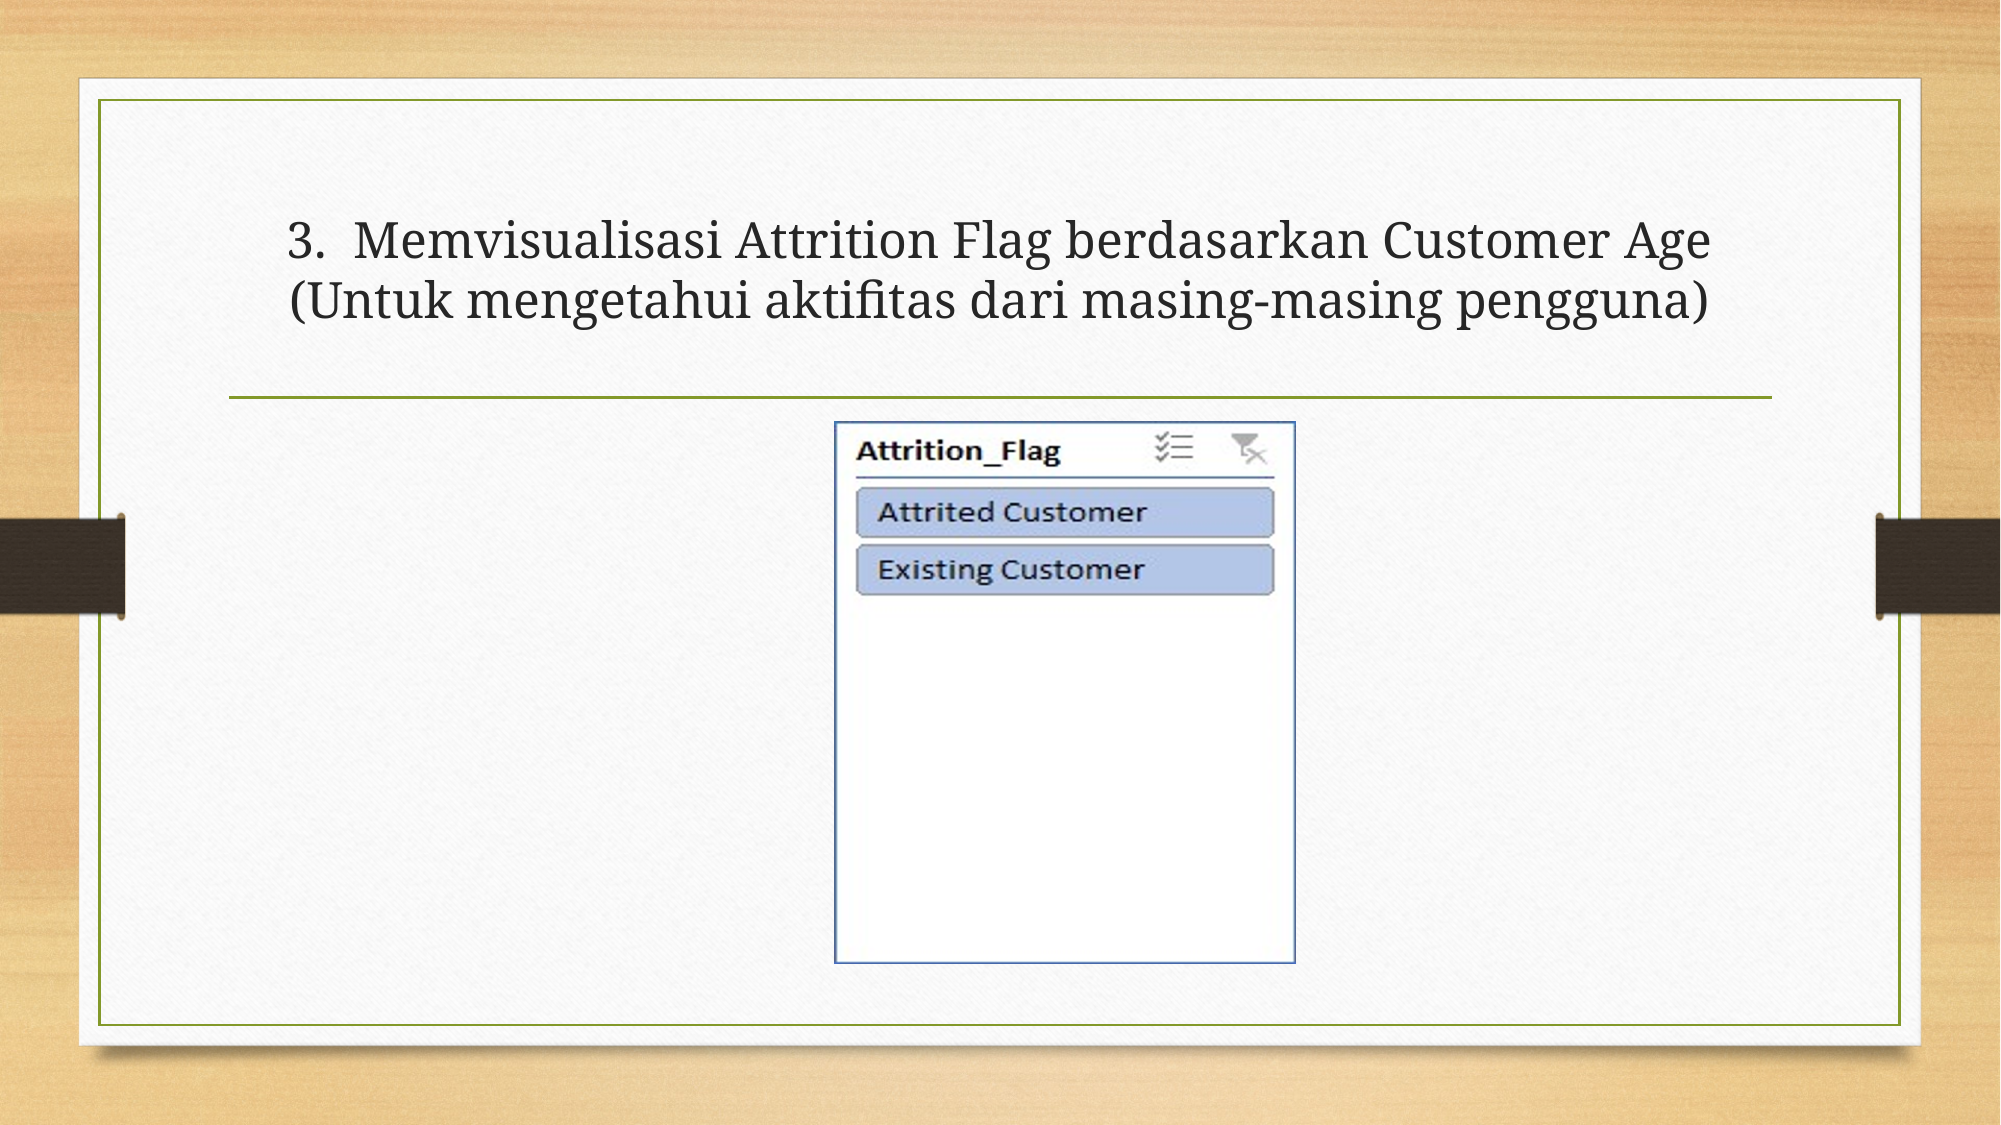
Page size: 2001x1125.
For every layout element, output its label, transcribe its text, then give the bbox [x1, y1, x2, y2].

title 3. Memvisualisasi Attrition Flag berdasarkan Customer Age (Untuk mengetahui aktifitas dari masing-masing pengguna) [212, 161, 1788, 375]
picture [0, 0, 2001, 1125]
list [834, 421, 1296, 964]
